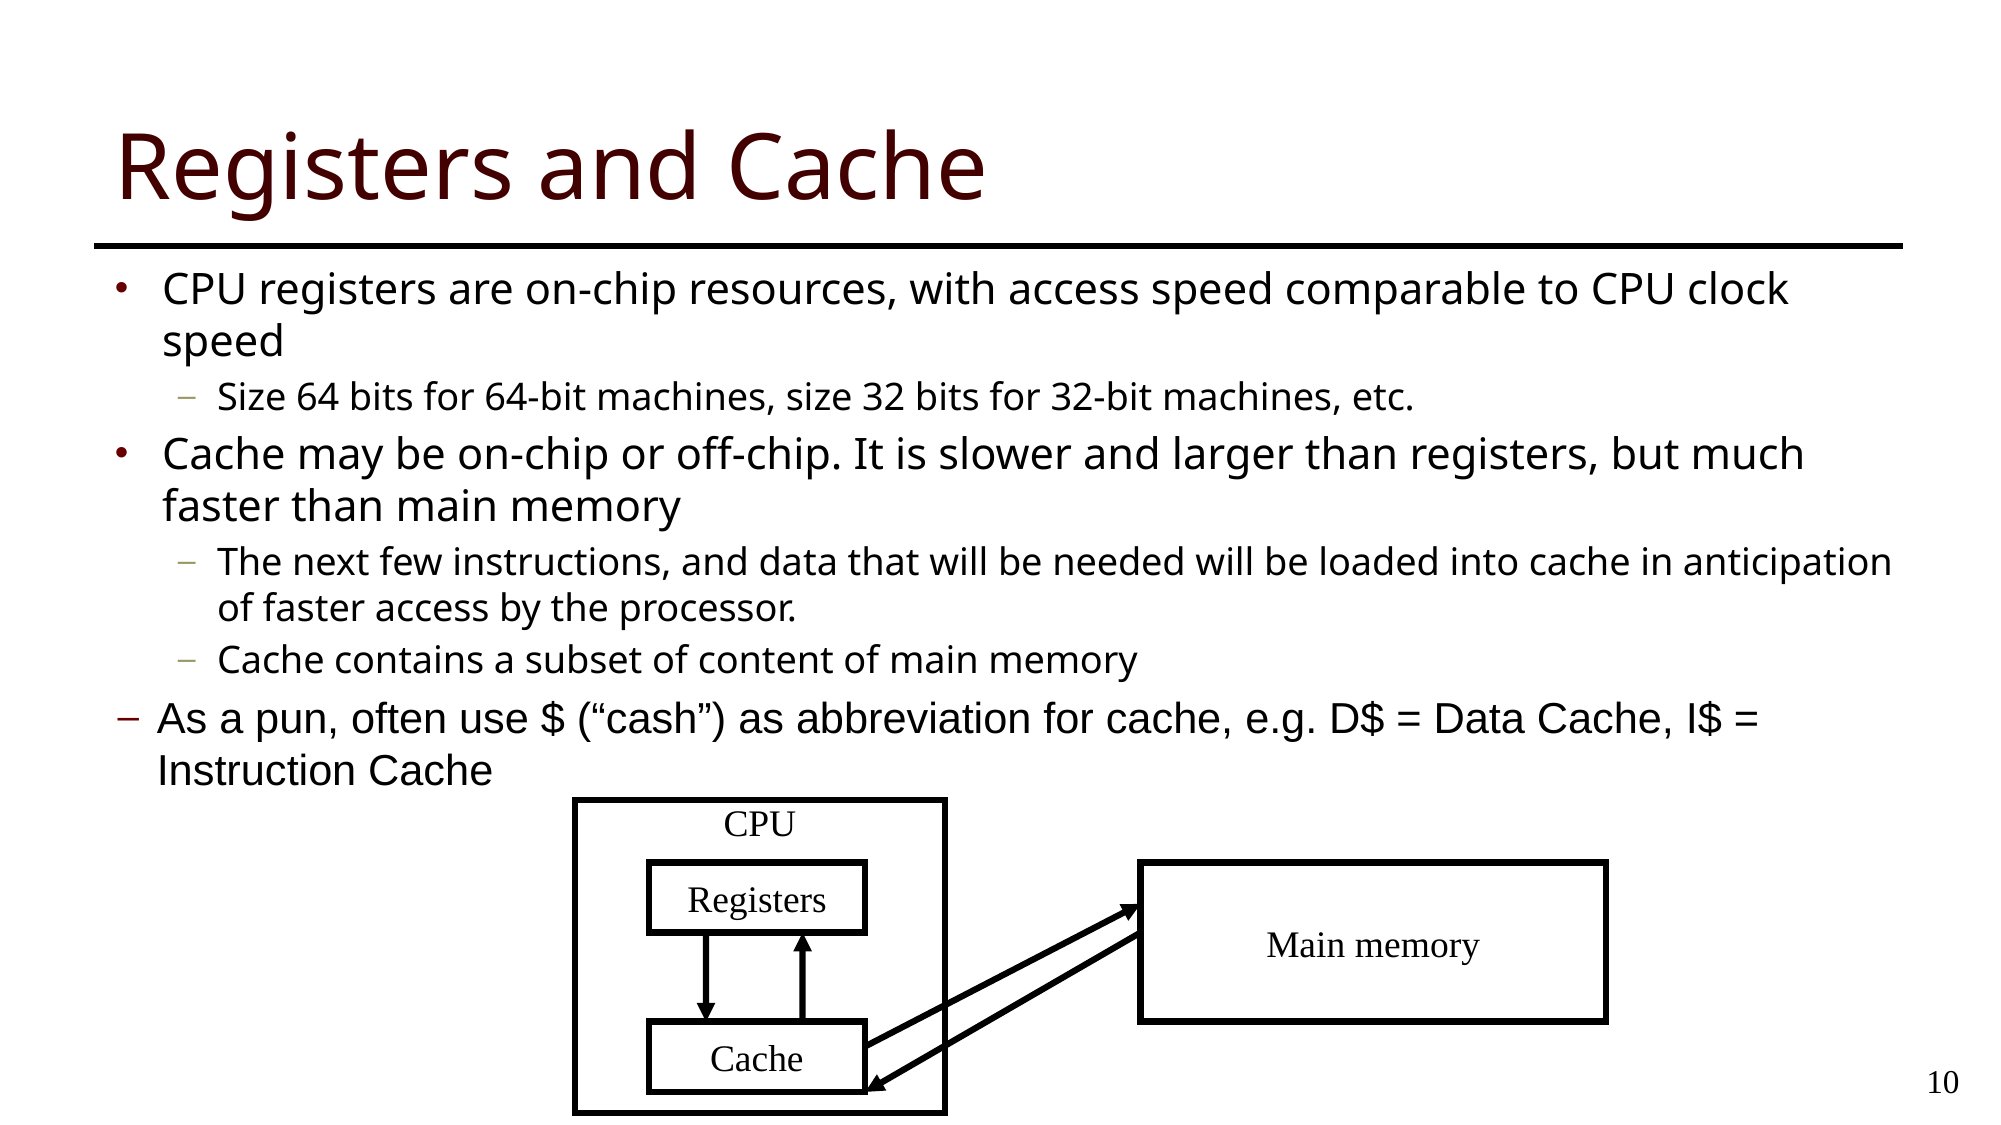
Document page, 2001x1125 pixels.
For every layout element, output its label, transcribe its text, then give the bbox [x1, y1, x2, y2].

list CPU registers are on-chip resources, with access speed comparable to CPU clock speed Size 64 bits for 64-bit machines, size 32 bits for 32-bit machines, etc. Cache may be on-chip or off-chip. It is slower and larger than registers, but much faster than main memory The next few instructions, and data that will be needed will be loaded into cache in anticipation of faster access by the processor. Cache contains a subset of content of main memory As a pun, often use $ (“cash”) as abbreviation for cache, e.g. D$ = Data Cache, I$ = Instruction Cache [99, 253, 1917, 811]
text_box 10 [1899, 1052, 1986, 1109]
text_box Registers [648, 862, 866, 933]
text_box [865, 903, 1141, 1047]
text_box [865, 932, 1141, 1092]
text_box Cache [648, 1021, 866, 1092]
text_box [796, 932, 809, 1022]
text_box [699, 932, 713, 1022]
title Registers and Cache [99, 37, 1901, 226]
text_box Main memory [1140, 862, 1606, 1022]
text_box CPU [574, 800, 945, 1114]
